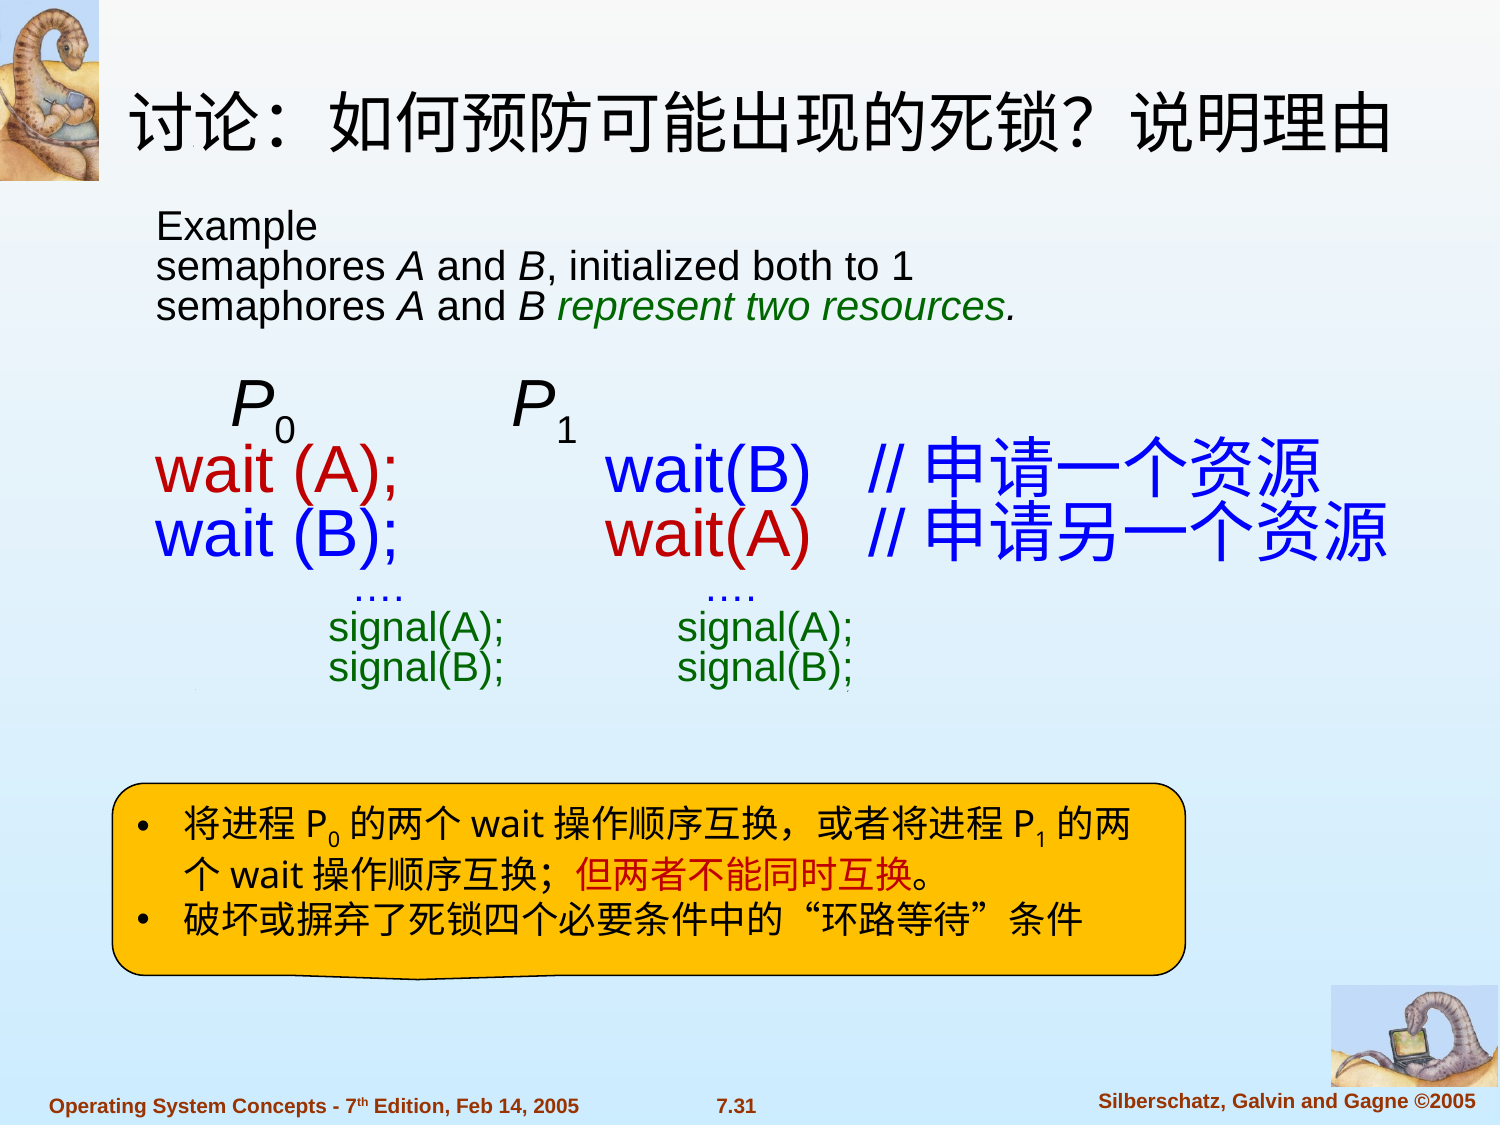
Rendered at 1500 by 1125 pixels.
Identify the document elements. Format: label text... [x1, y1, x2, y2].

picture [1331, 985, 1498, 1087]
text_box 将进程P0的两个wait操作顺序互换，或者将进程P1的两个wait操作顺序互换；但两者不能同时互换。 破坏或摒弃了死锁四个必要条件中的“环路等待”条件 [112, 783, 1186, 980]
list Example semaphores A and B, initialized both to 1 semaphores A and B represent two resources. P0 P1 wait (A); wait(B) //申请一个资源 wait (B); wait(A) //申请另一个资源 …. …. signal(A); signal(A); signal(B); signal(B); [140, 201, 1409, 811]
title 讨论：如何预防可能出现的死锁？说明理由 [112, 68, 1438, 169]
picture [0, 0, 99, 181]
